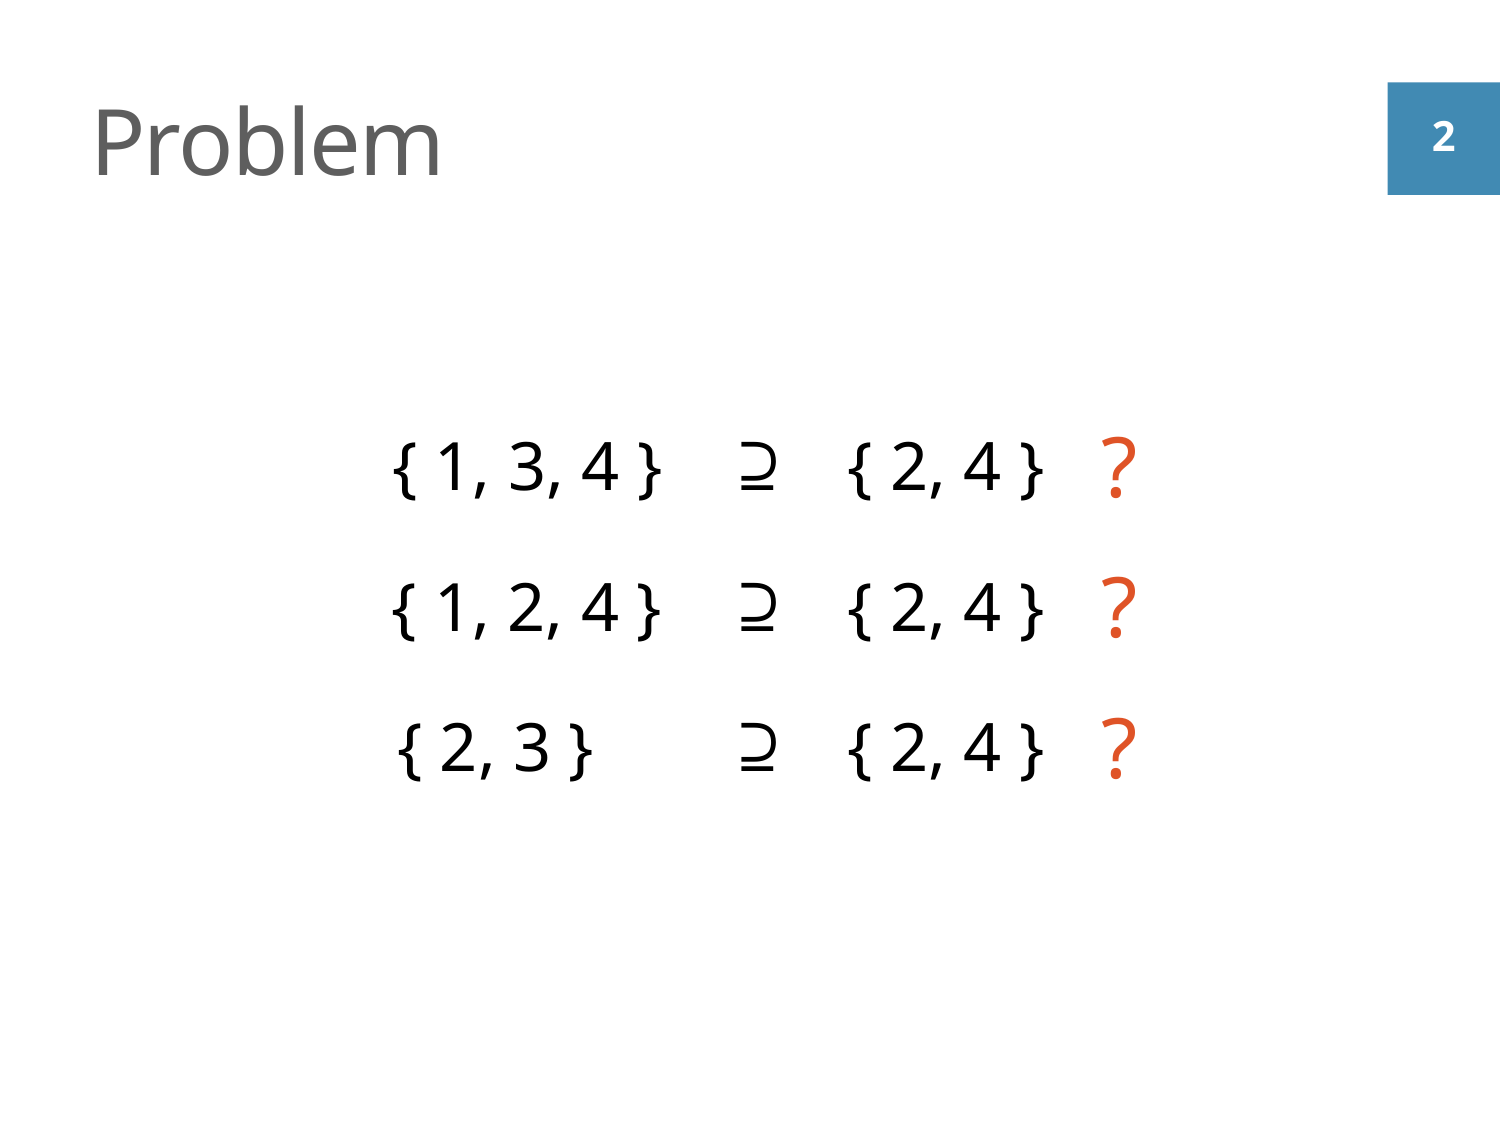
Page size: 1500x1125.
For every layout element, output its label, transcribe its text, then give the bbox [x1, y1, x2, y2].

text_box ? [1086, 687, 1153, 803]
text_box { 2, 4 } [833, 697, 1060, 793]
text_box { 2, 3 } [382, 697, 609, 793]
text_box { 1, 2, 4 } [377, 557, 677, 652]
text_box ⊇ [723, 697, 794, 793]
text_box { 2, 4 } [833, 557, 1060, 652]
text_box ⊇ [723, 416, 794, 512]
text_box ⊇ [723, 557, 794, 652]
text_box ? [1086, 546, 1153, 662]
text_box { 1, 3, 4 } [377, 416, 678, 512]
text_box ? [1086, 406, 1153, 522]
text_box { 2, 4 } [833, 416, 1060, 512]
title Problem [75, 45, 1469, 233]
